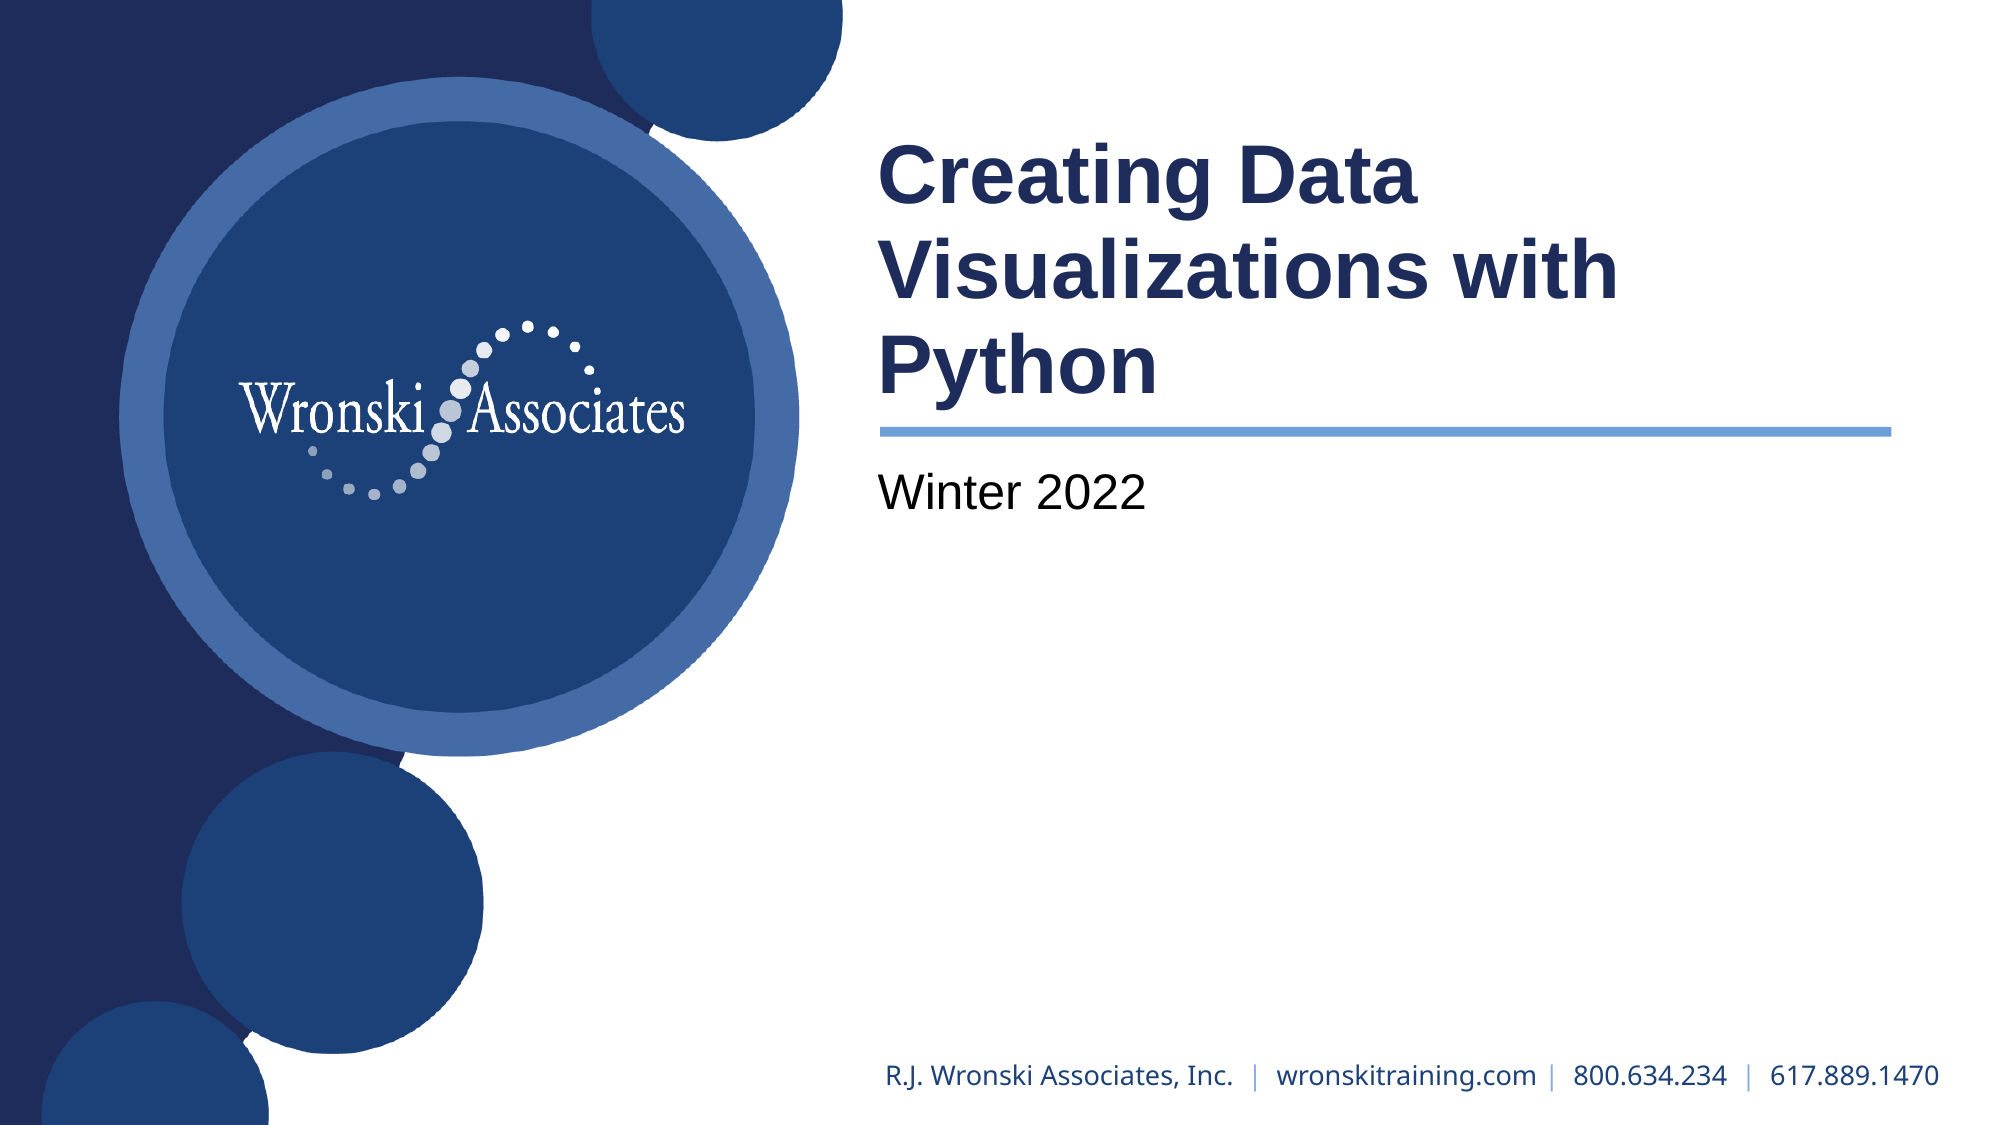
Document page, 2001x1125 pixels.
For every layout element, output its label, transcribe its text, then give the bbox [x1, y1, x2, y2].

picture [0, 0, 2001, 1125]
title Creating Data Visualizations with Python [862, 51, 1904, 421]
subtitle Winter 2022 [862, 456, 1904, 546]
